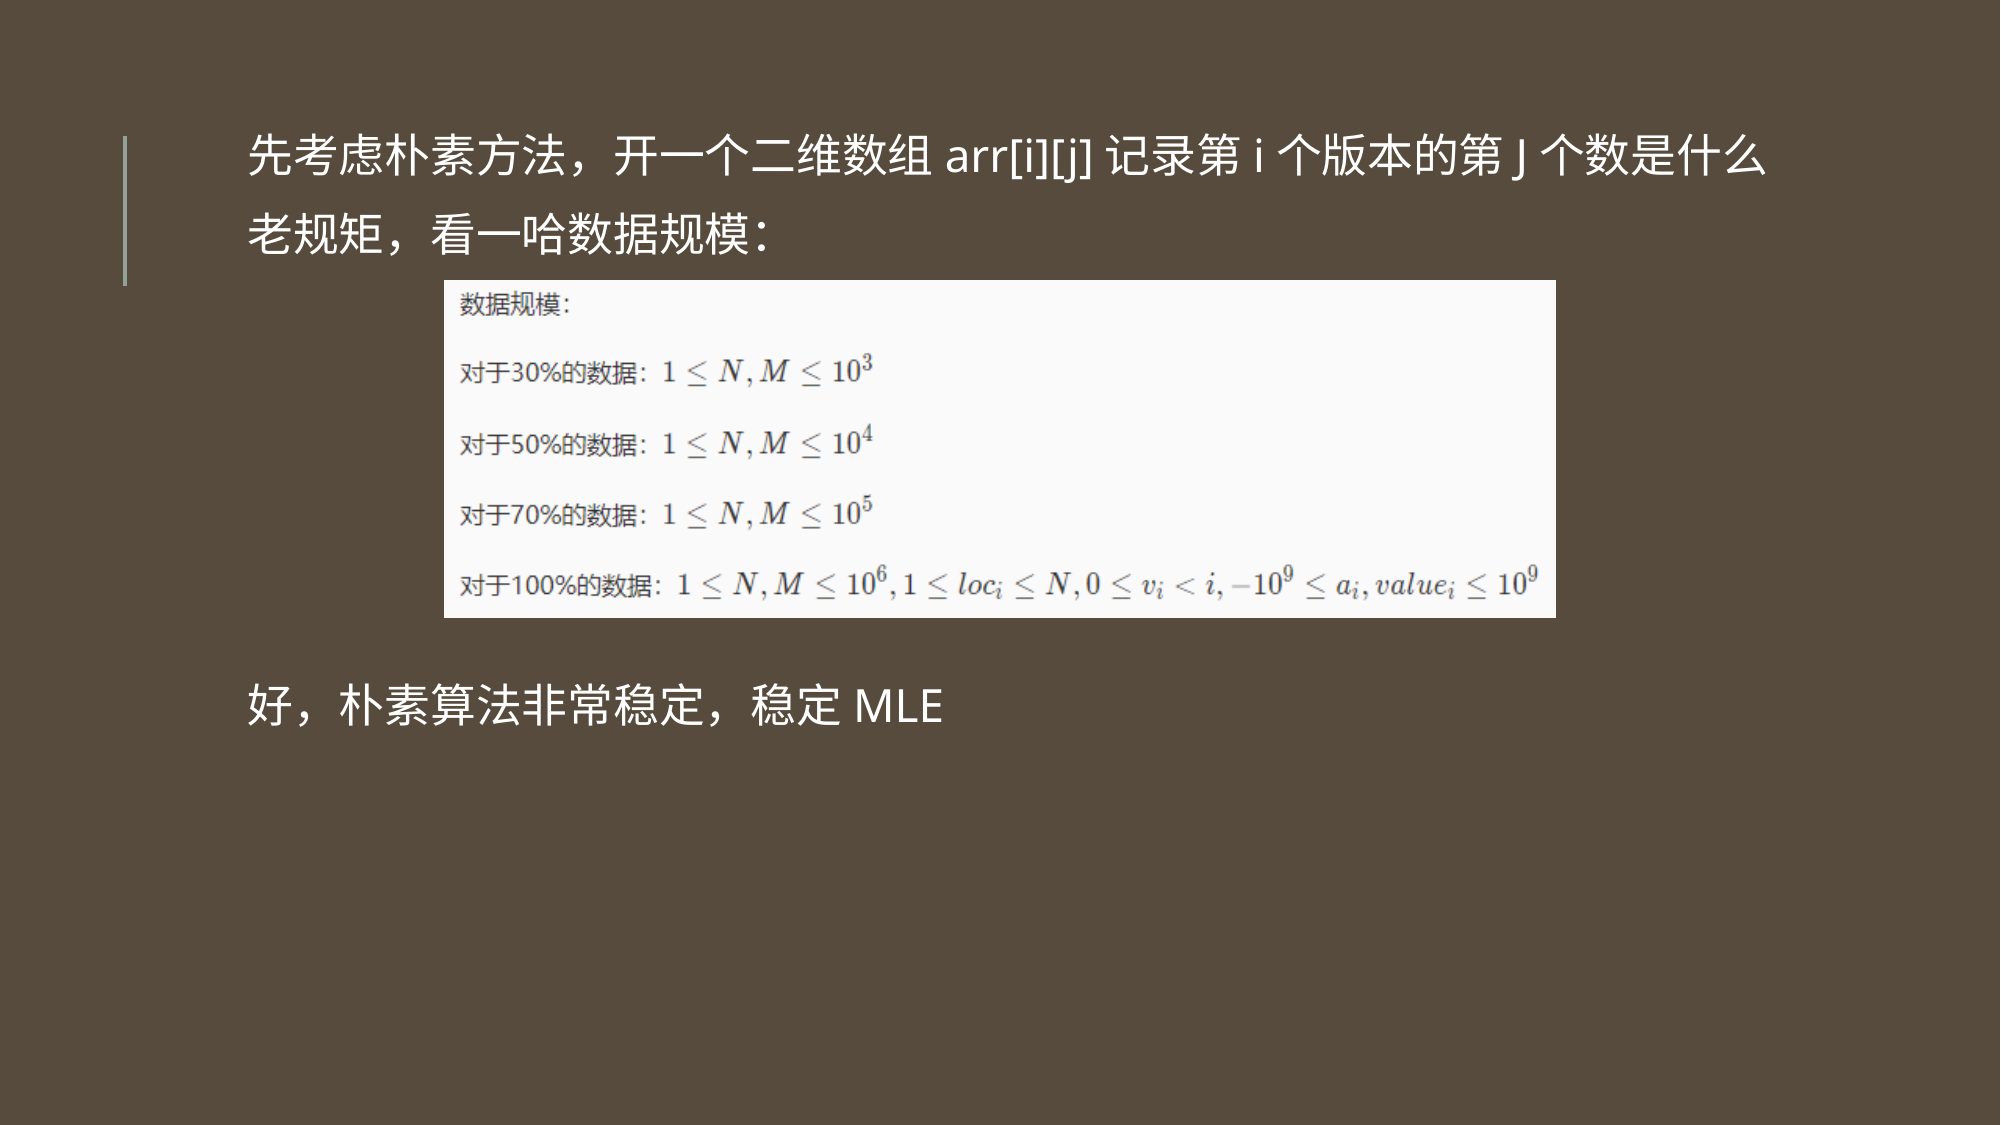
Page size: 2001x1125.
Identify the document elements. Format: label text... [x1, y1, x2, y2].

list 先考虑朴素方法，开一个二维数组arr[i][j]记录第i个版本的第J个数是什么 老规矩，看一哈数据规模： 好，朴素算法非常稳定，稳定MLE [225, 125, 1800, 963]
picture [444, 279, 1556, 618]
